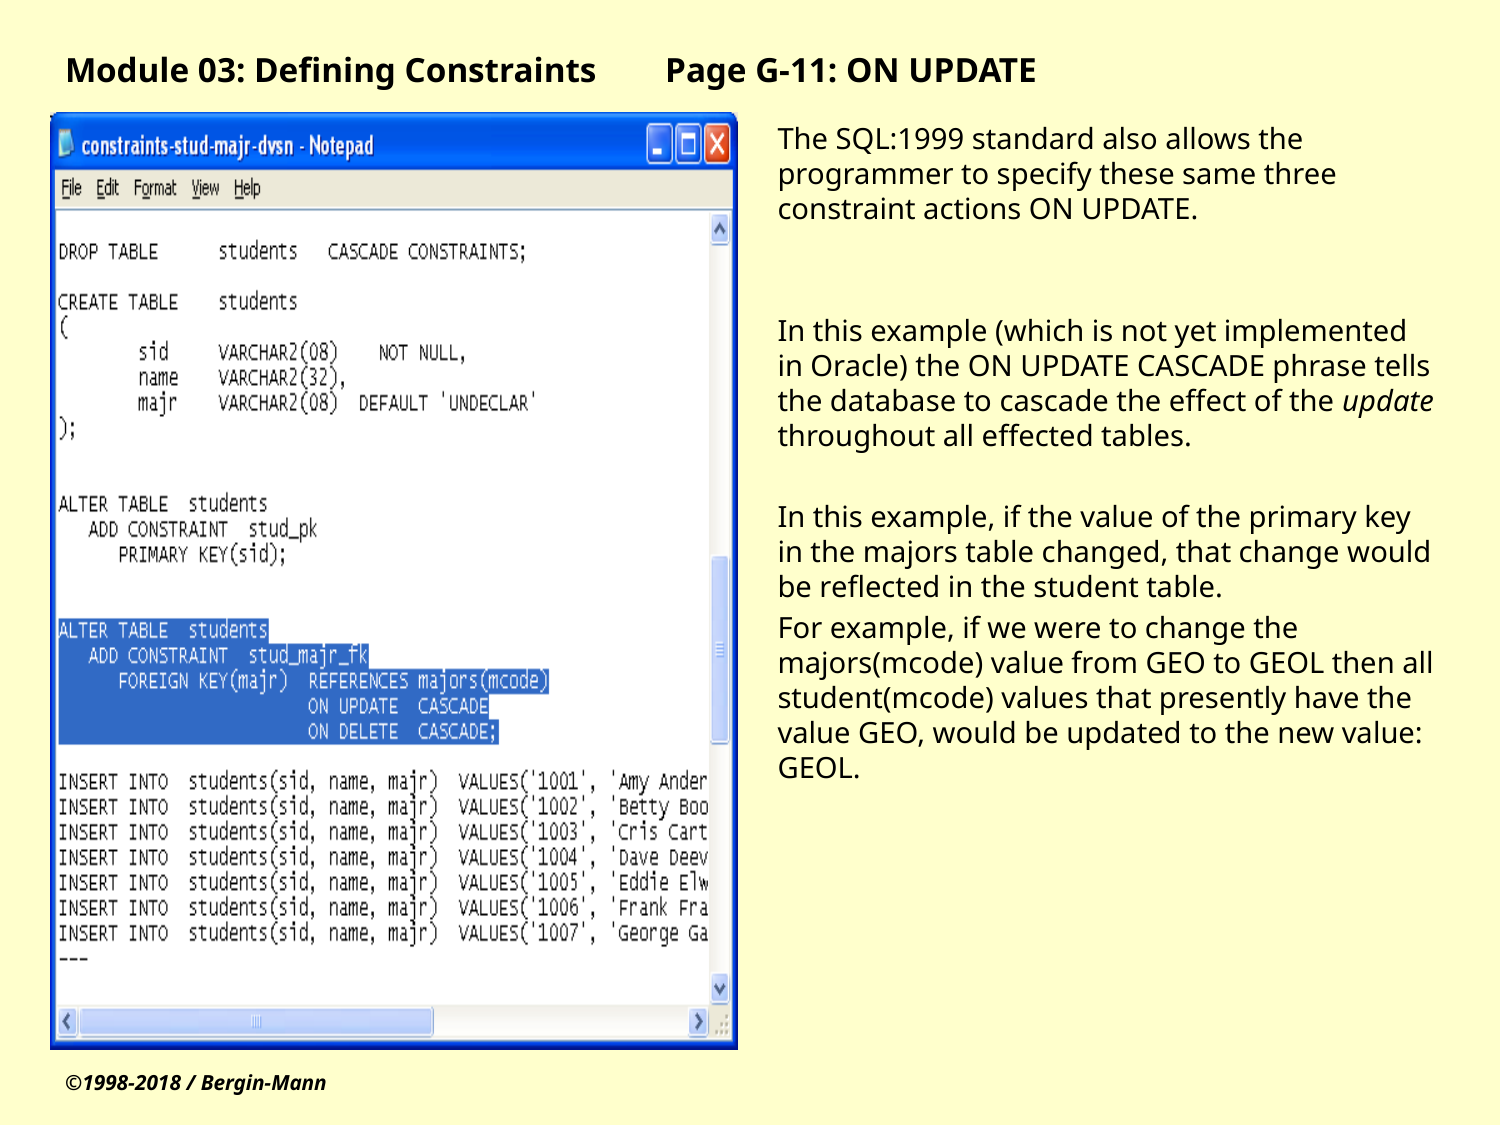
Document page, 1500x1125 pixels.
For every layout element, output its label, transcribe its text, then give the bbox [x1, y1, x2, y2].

title Module 03: Defining Constraints Page G-11: ON UPDATE [50, 37, 1450, 100]
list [49, 112, 738, 1051]
slide_number ©1998-2018 / Bergin-Mann [50, 1062, 425, 1100]
list The SQL:1999 standard also allows the programmer to specify these same three constraint actions ON UPDATE. In this example (which is not yet implemented in Oracle) the ON UPDATE CASCADE phrase tells the database to cascade the effect of the update throughout all effected tables. In this example, if the value of the primary key in the majors table changed, that change would be reflected in the student table. For example, if we were to change the majors(mcode) value from GEO to GEOL then all student(mcode) values that presently have the value GEO, would be updated to the new value: GEOL. [762, 112, 1450, 1050]
